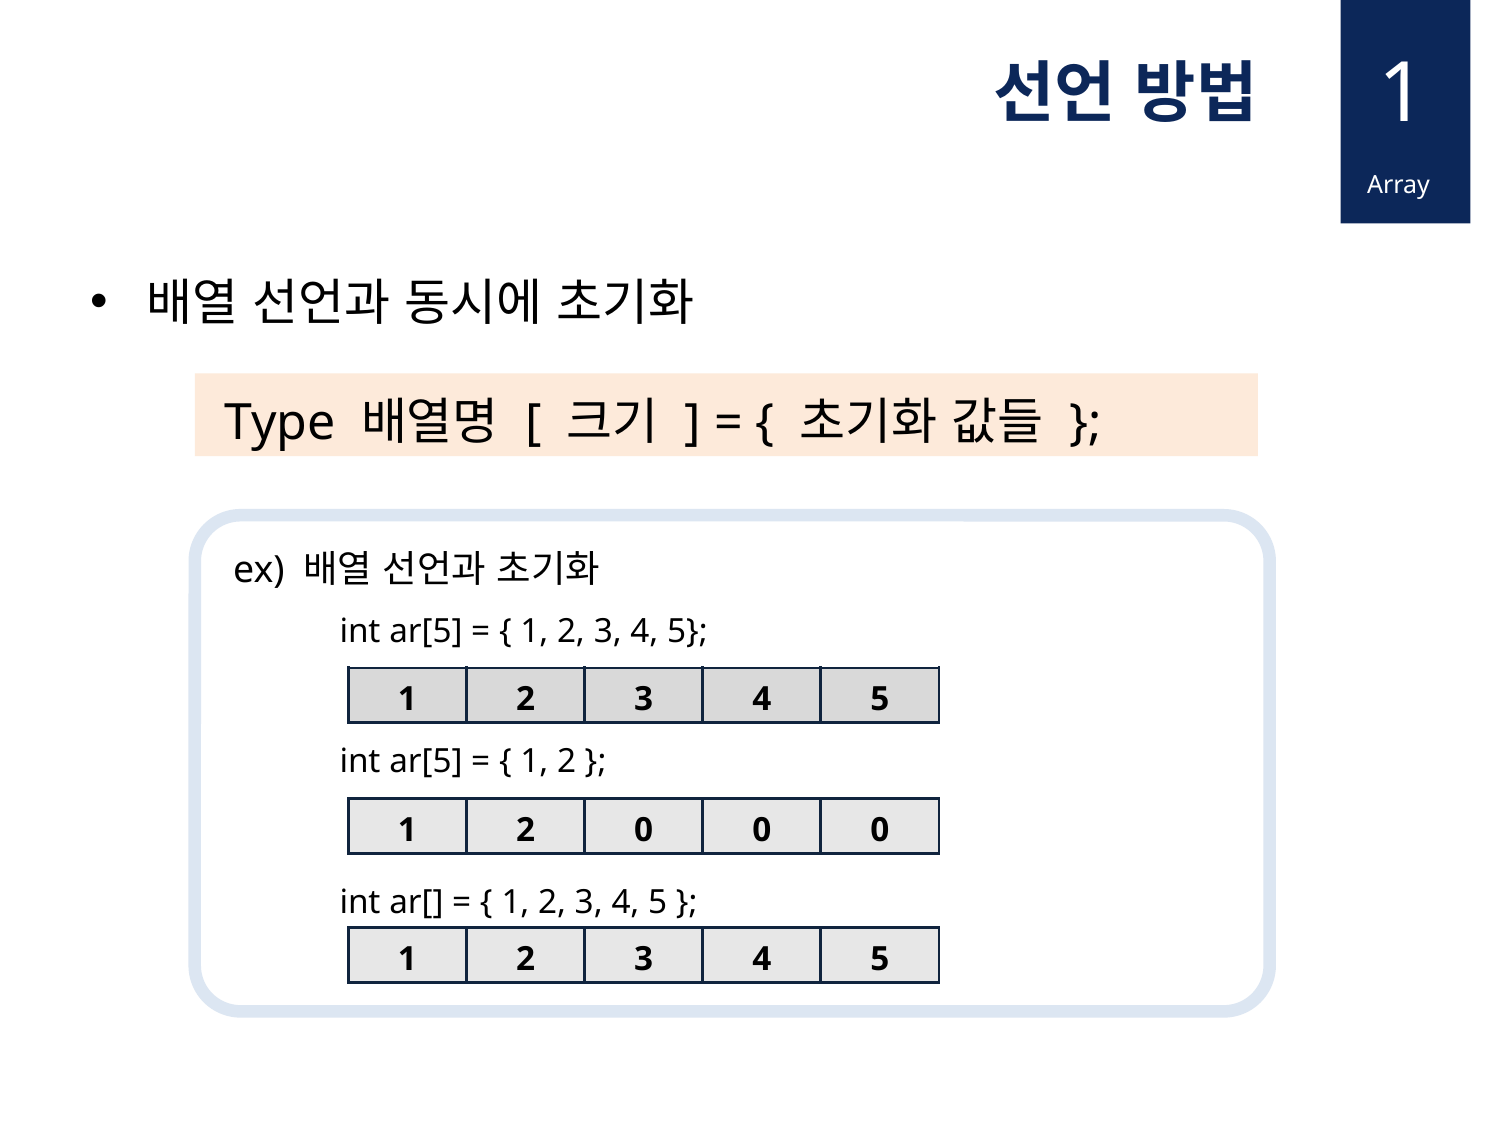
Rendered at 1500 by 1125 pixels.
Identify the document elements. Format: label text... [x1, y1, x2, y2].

table_header 1 [350, 669, 465, 721]
text_box int ar[5] = { 1, 2 }; [324, 731, 1081, 786]
table_header 0 [586, 800, 701, 852]
text_box [192, 513, 1272, 1014]
text_box int ar[] = { 1, 2, 3, 4, 5 }; [324, 873, 1081, 928]
text_box int ar[5] = { 1, 2, 3, 4, 5}; [324, 601, 1081, 657]
table_header 4 [704, 929, 819, 981]
table_header 2 [468, 929, 583, 981]
table_header 3 [586, 929, 701, 981]
table_header 5 [822, 669, 938, 721]
table_header 2 [468, 800, 583, 852]
table_header 5 [822, 929, 938, 981]
text_box Type 배열명 [ 크기 ] = { 초기화 값들 }; [194, 373, 1235, 459]
list 배열 선언과 동시에 초기화 [75, 262, 1425, 1005]
text_box Array [1352, 161, 1471, 206]
table_header 2 [468, 669, 583, 721]
table_header 1 [350, 800, 465, 852]
text_box [1338, 0, 1473, 226]
table_header 0 [822, 800, 938, 852]
table_header 3 [586, 669, 701, 721]
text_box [1363, 30, 1459, 150]
table_header 0 [704, 800, 819, 852]
table_header 1 [350, 929, 465, 981]
text_box 선언 방법 [978, 42, 1338, 138]
table_header 4 [704, 669, 819, 721]
text_box ex) 배열 선언과 초기화 [218, 537, 700, 597]
